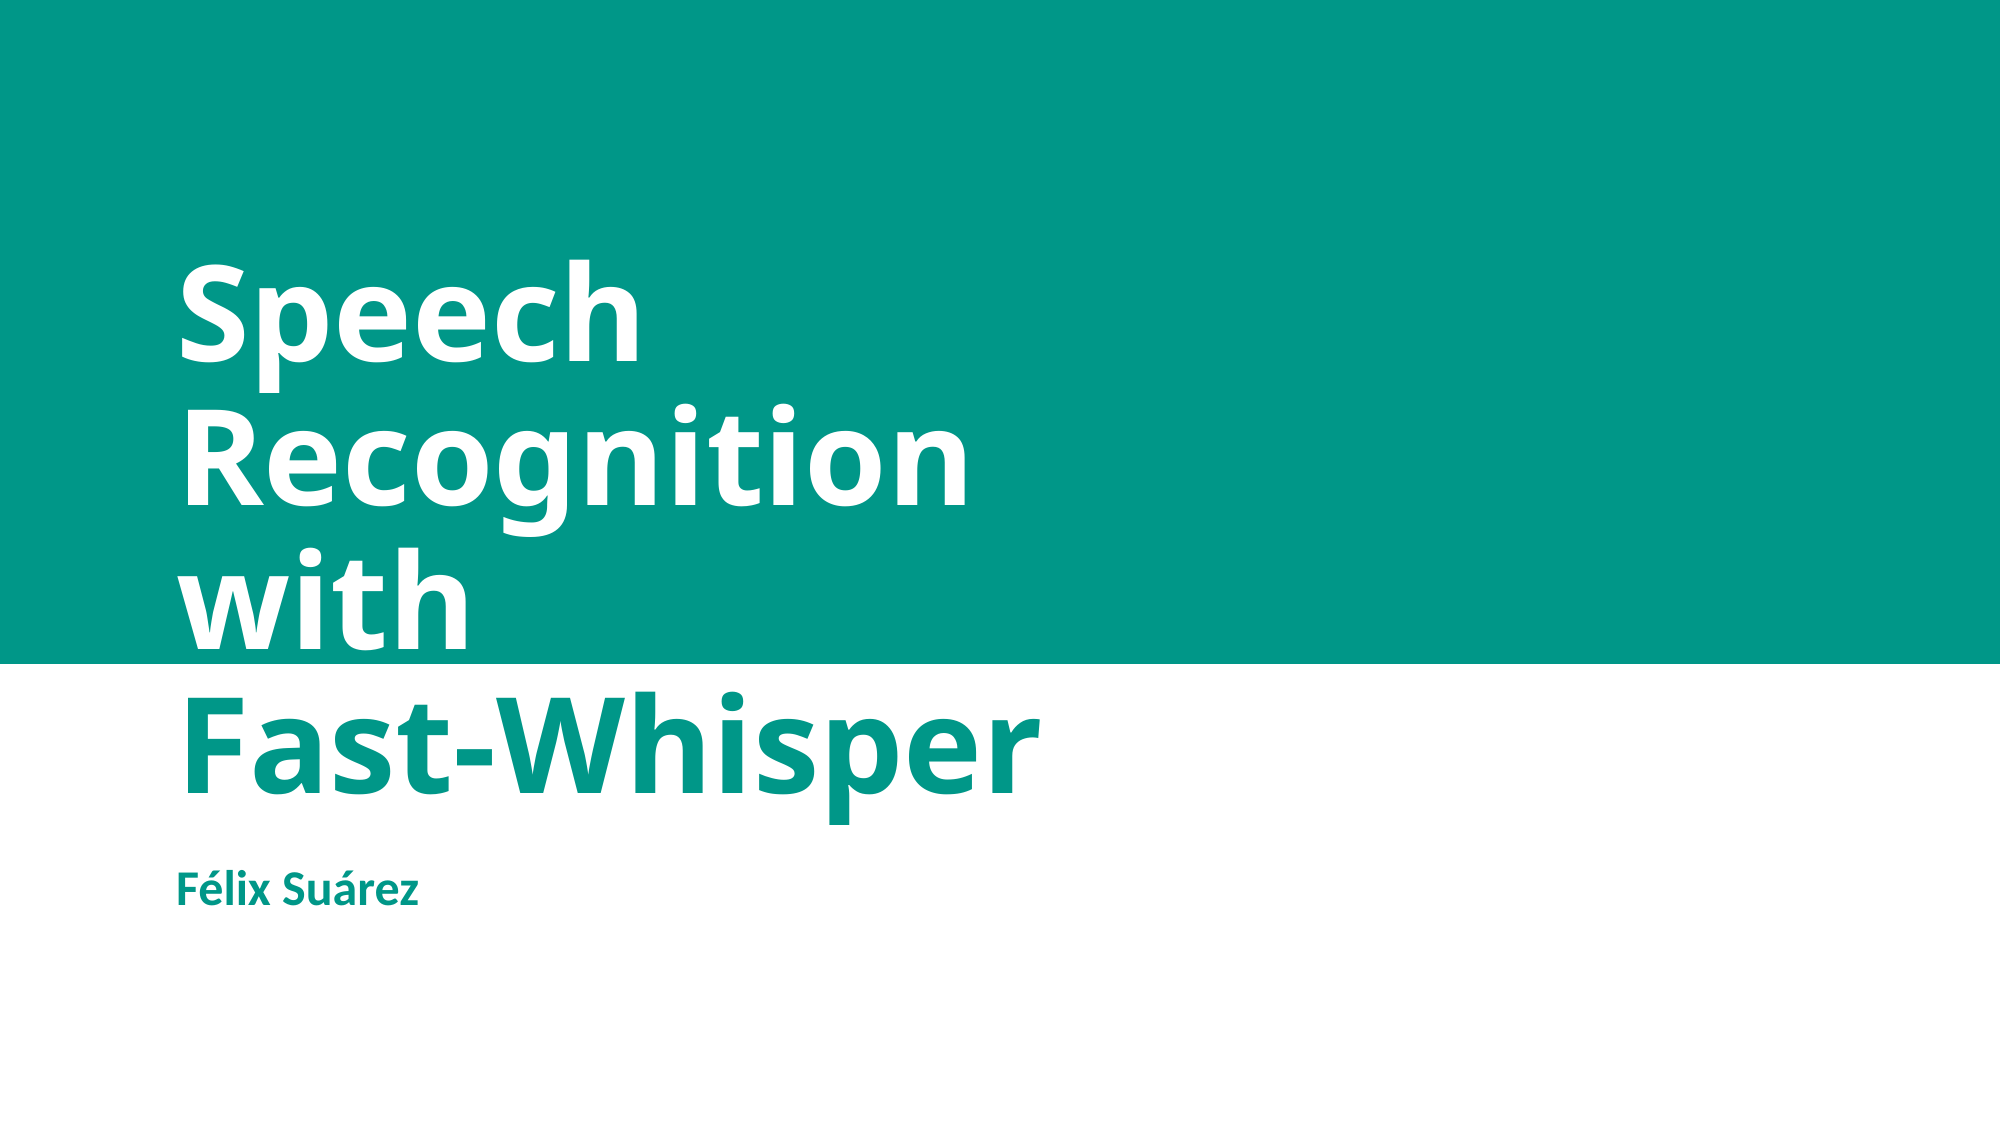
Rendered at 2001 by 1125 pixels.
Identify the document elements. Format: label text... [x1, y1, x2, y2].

subtitle Félix Suárez [156, 842, 1147, 960]
title Speech Recognition with Fast-Whisper [156, 195, 1147, 842]
text_box [0, 0, 2000, 663]
